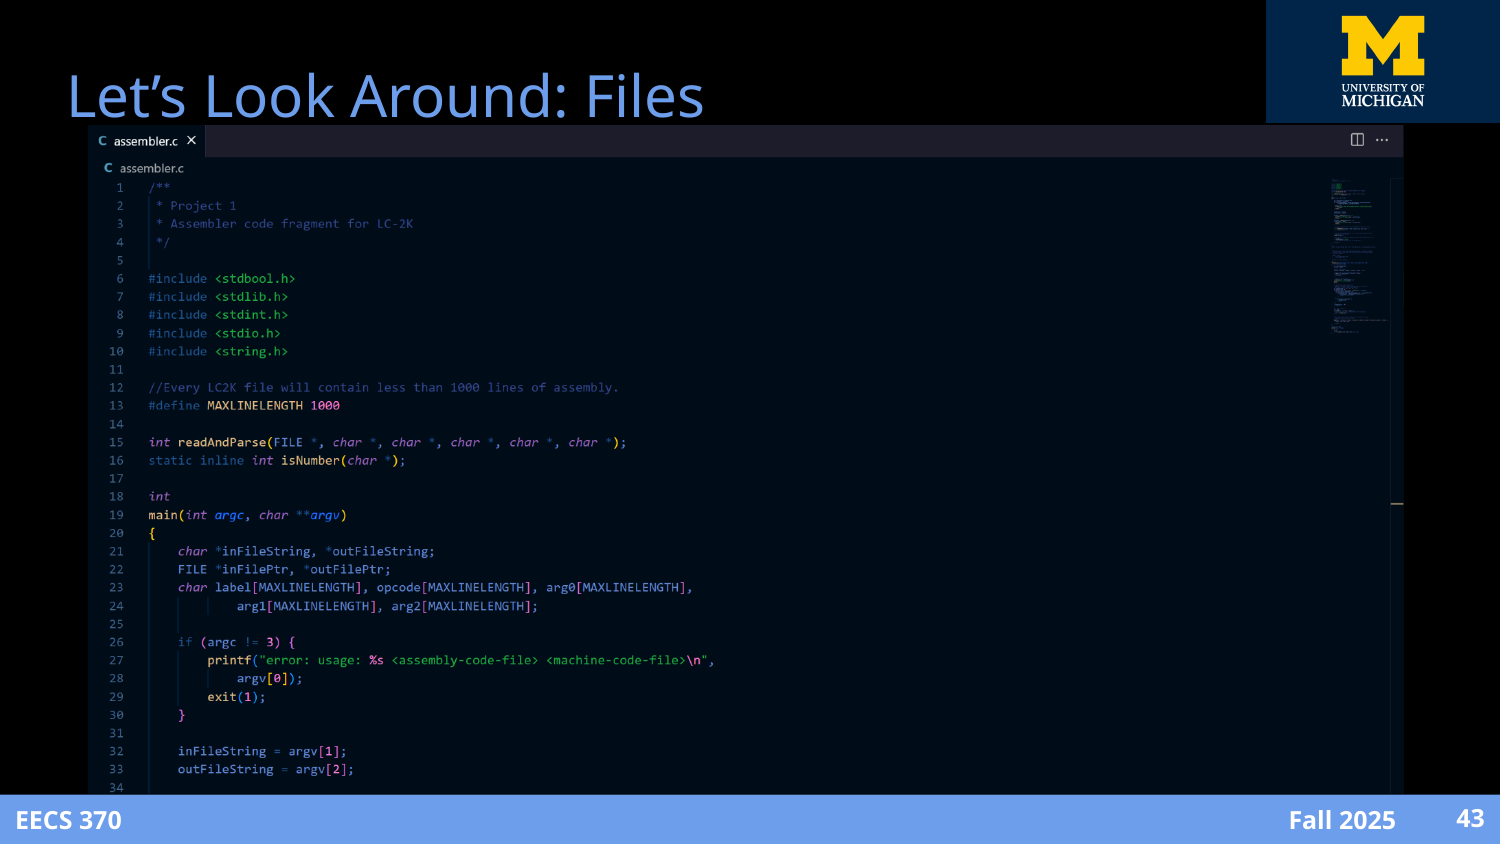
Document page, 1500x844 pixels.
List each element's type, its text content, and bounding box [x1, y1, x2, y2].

title Let’s Look Around: Files [51, 0, 1267, 190]
picture [1267, 0, 1500, 123]
picture [87, 124, 1404, 794]
